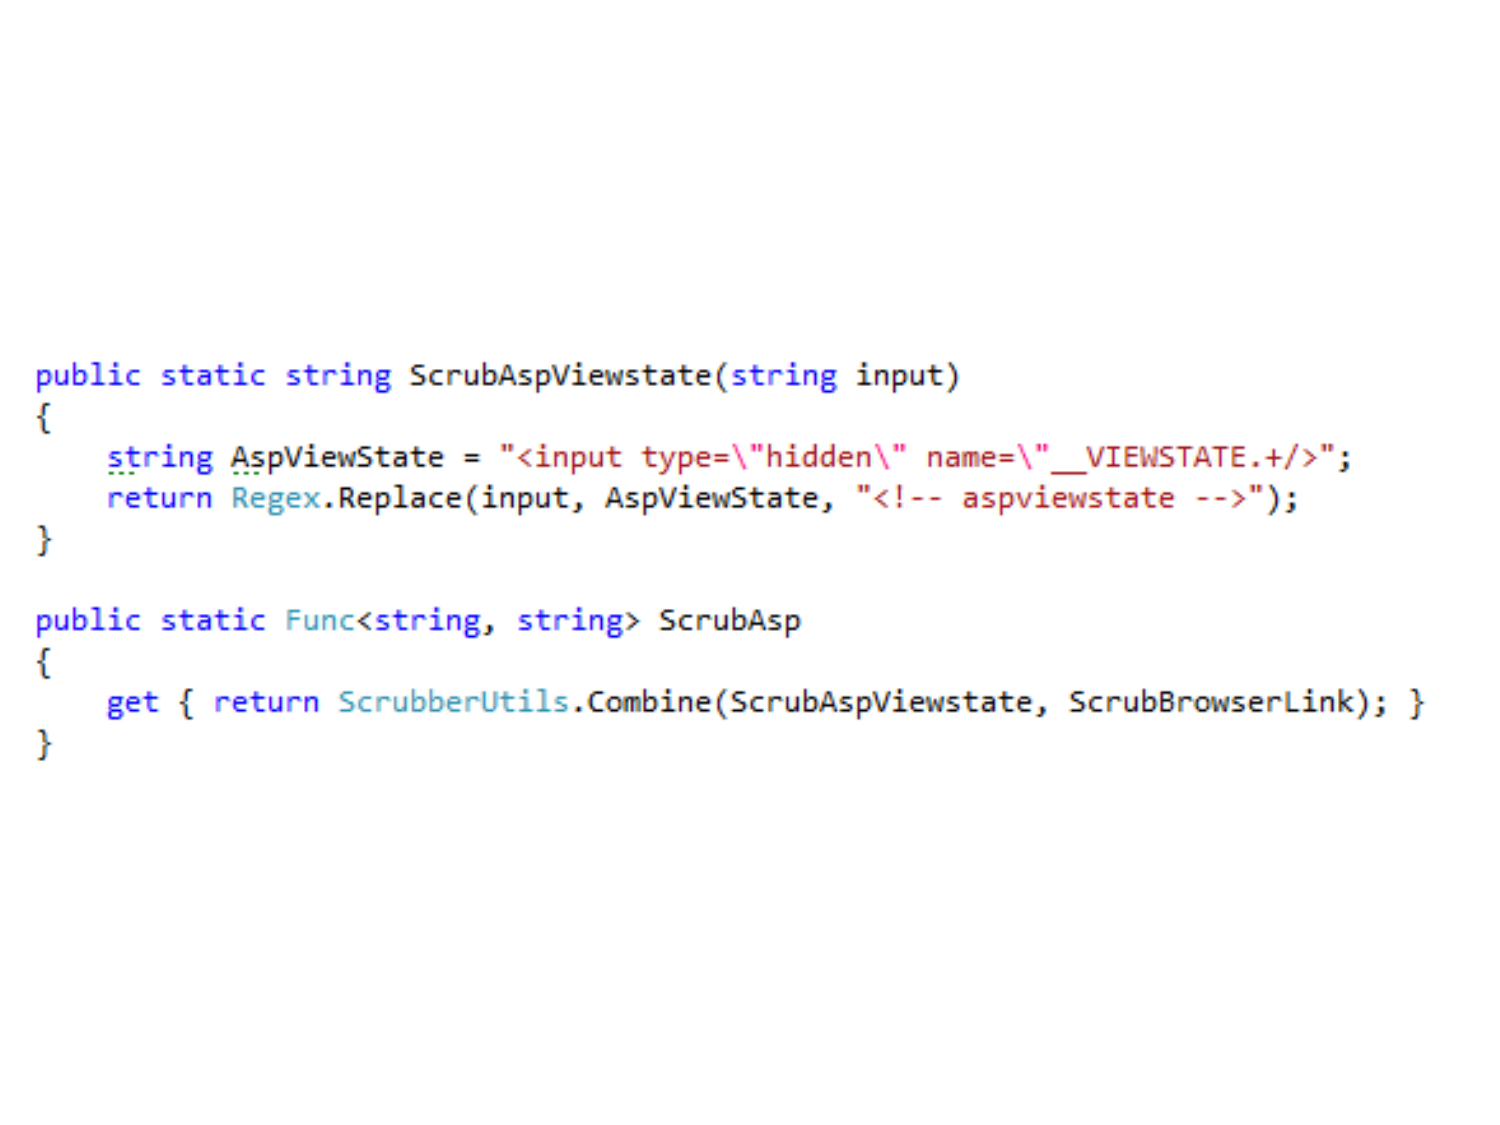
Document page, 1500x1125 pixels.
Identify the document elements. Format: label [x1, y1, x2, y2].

list [0, 340, 1500, 785]
